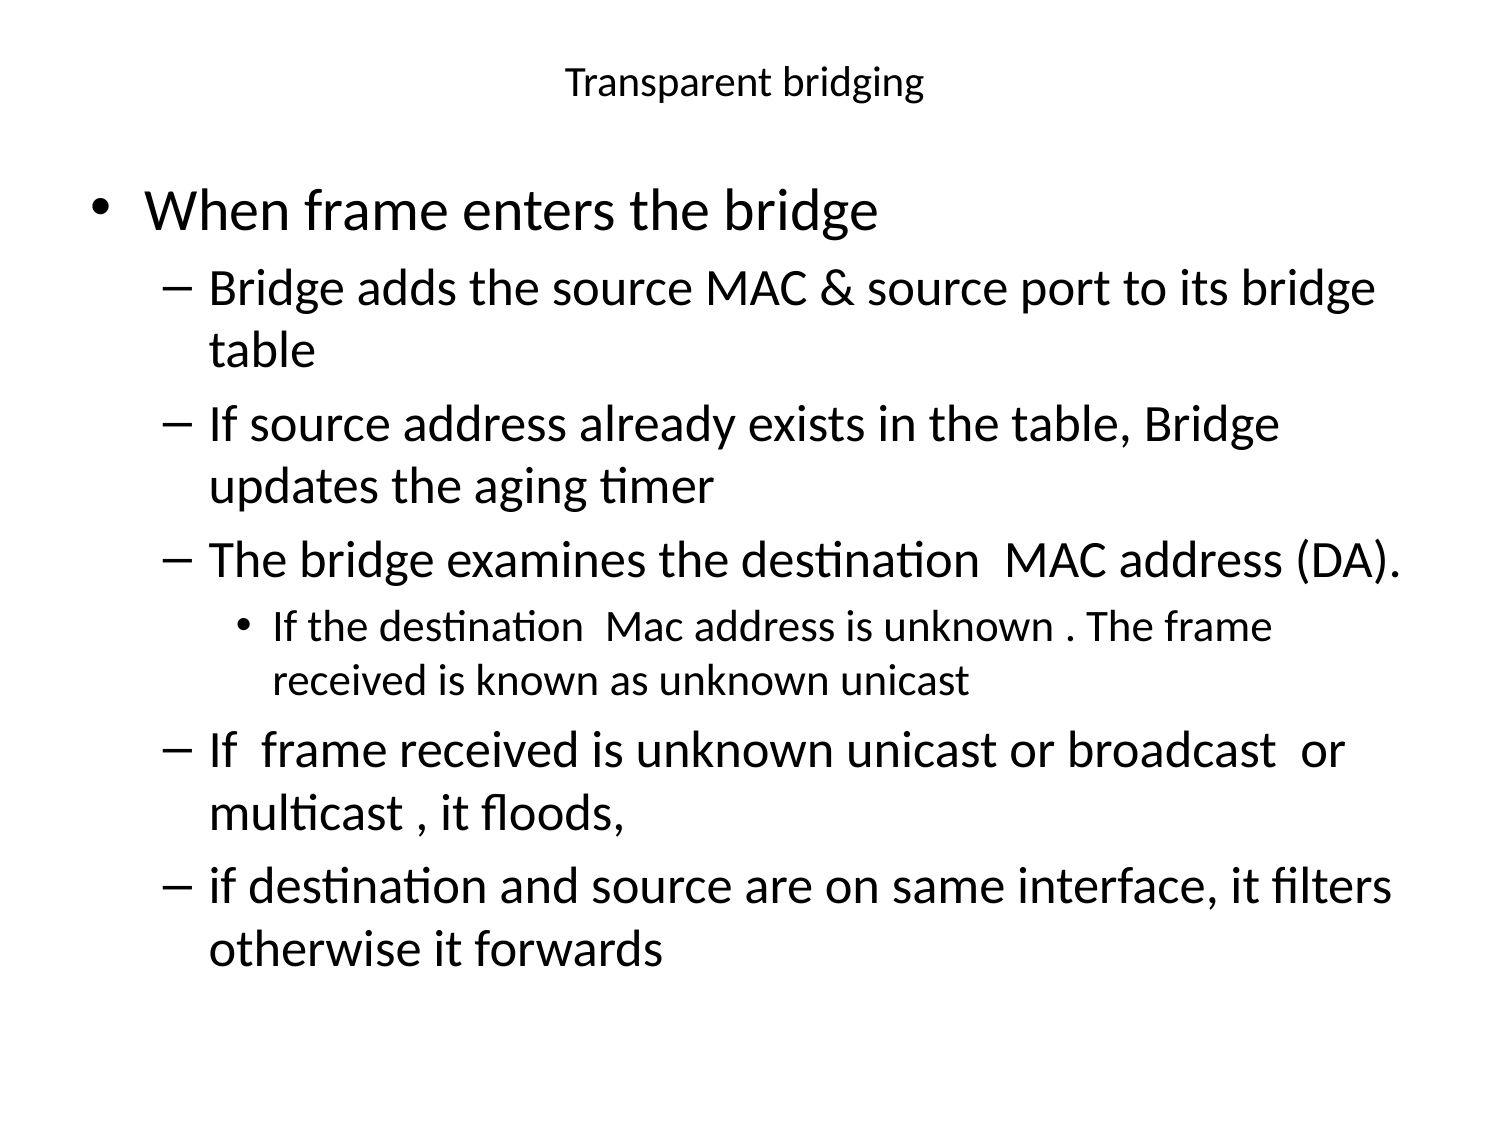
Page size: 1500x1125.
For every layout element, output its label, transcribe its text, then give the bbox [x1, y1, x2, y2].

list When frame enters the bridge Bridge adds the source MAC & source port to its bridge table If source address already exists in the table, Bridge updates the aging timer The bridge examines the destination MAC address (DA). If the destination Mac address is unknown . The frame received is known as unknown unicast If frame received is unknown unicast or broadcast or multicast , it floods, if destination and source are on same interface, it filters otherwise it forwards [75, 162, 1425, 1005]
title Transparent bridging [75, 45, 1425, 113]
